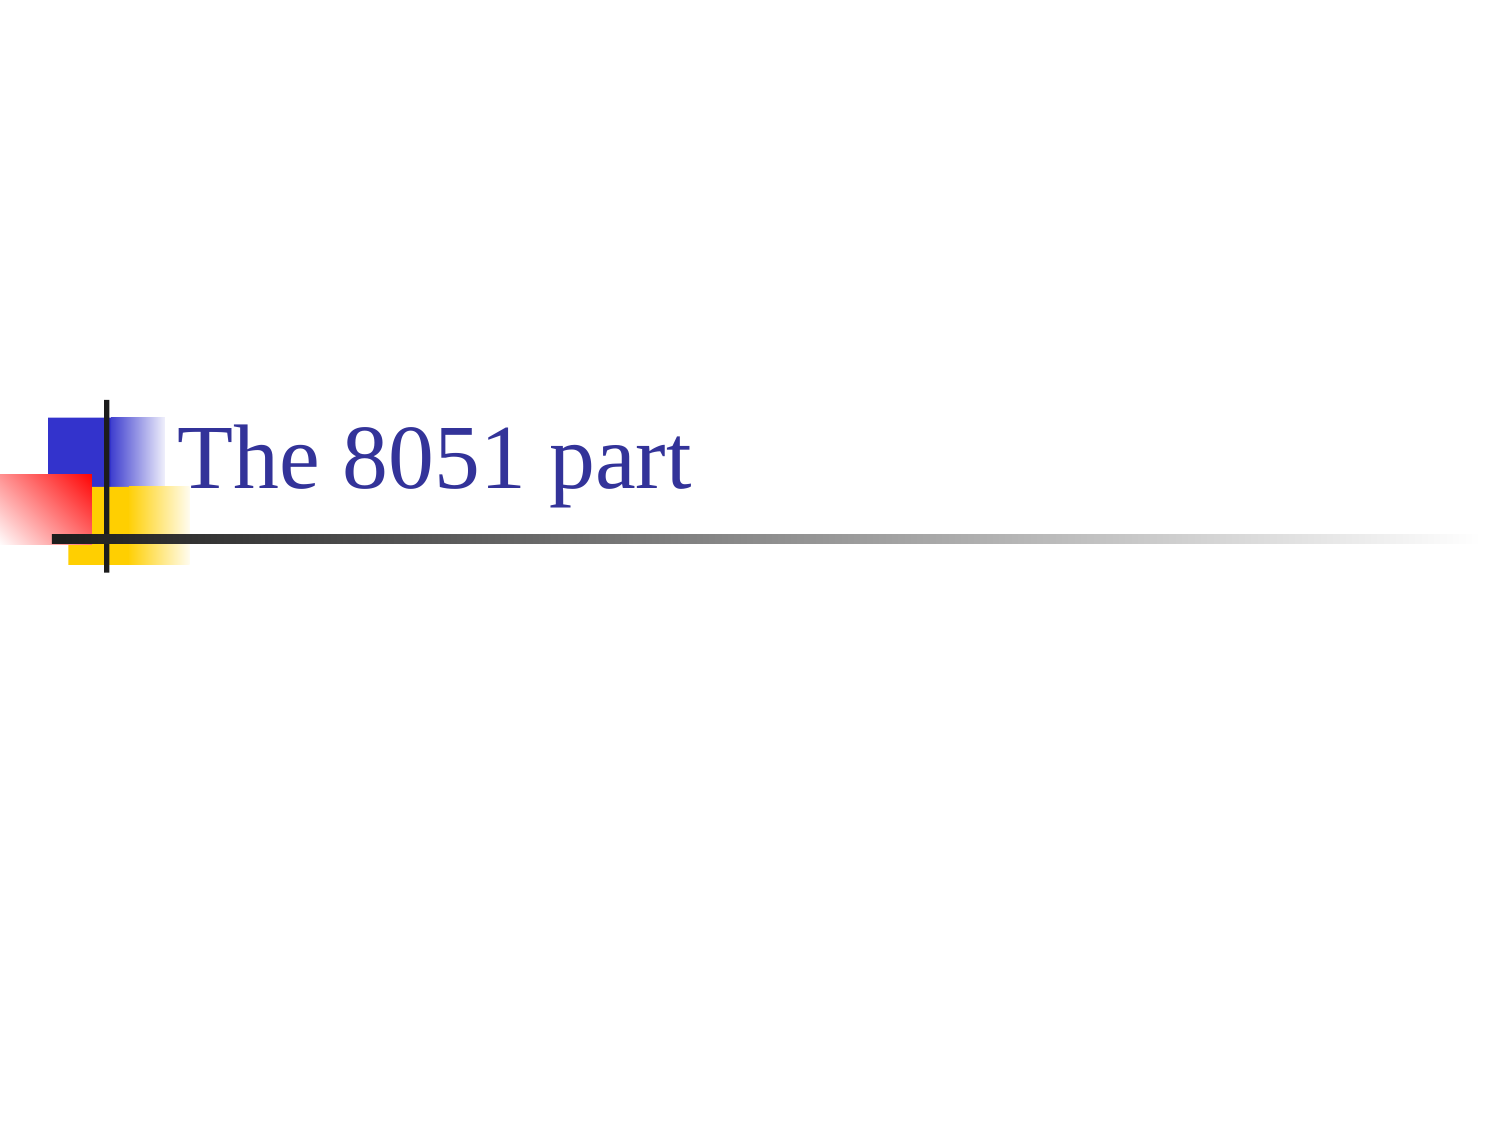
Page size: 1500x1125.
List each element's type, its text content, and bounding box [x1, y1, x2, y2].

title The 8051 part [162, 275, 1438, 515]
